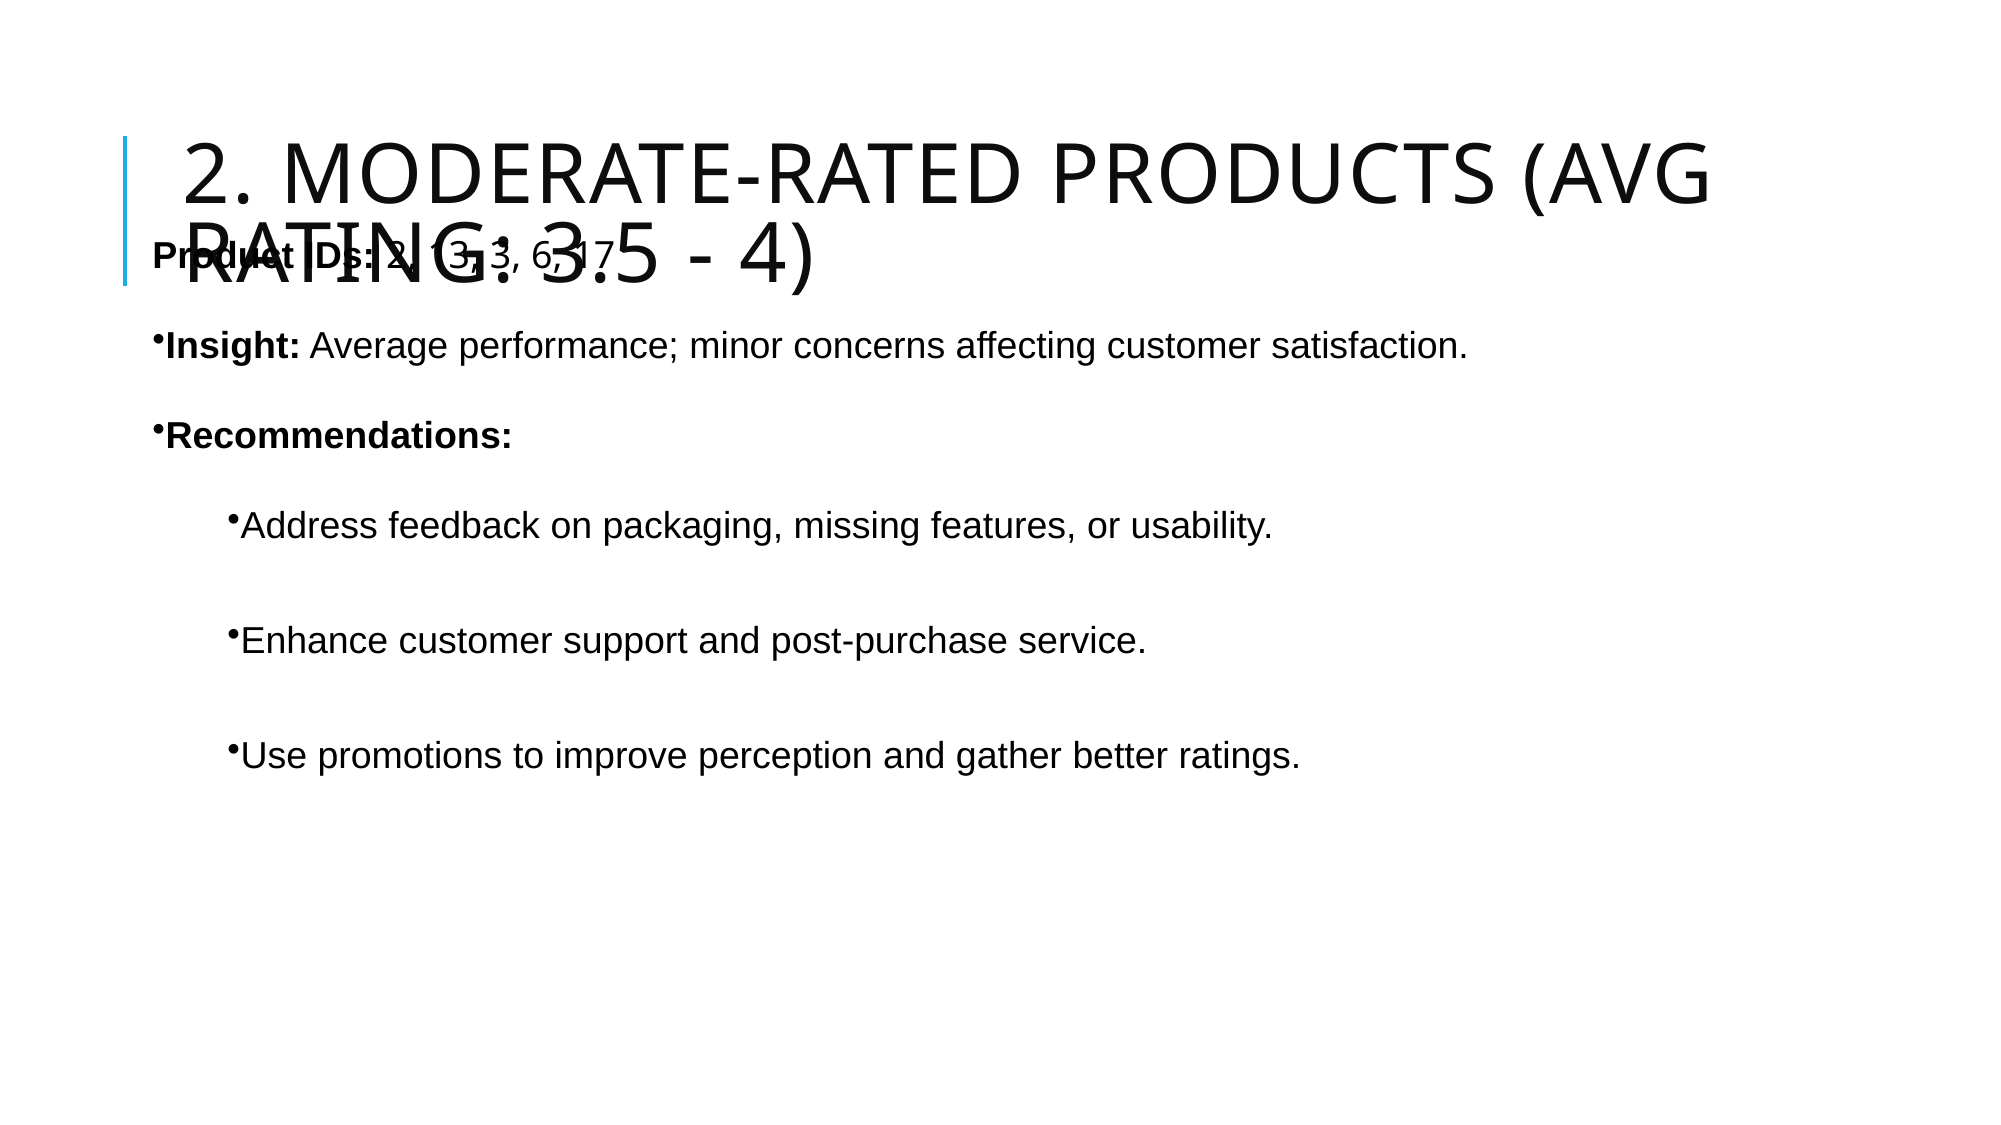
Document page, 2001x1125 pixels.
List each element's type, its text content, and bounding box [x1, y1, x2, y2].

list Product IDs: 2, 13, 3, 6, 17 Insight: Average performance; minor concerns affecting customer satisfaction. Recommendations: Address feedback on packaging, missing features, or usability. Enhance customer support and post-purchase service. Use promotions to improve perception and gather better ratings. [137, 199, 1876, 853]
title 2. Moderate-Rated Products (Avg Rating: 3.5 - 4) [168, 96, 1763, 199]
